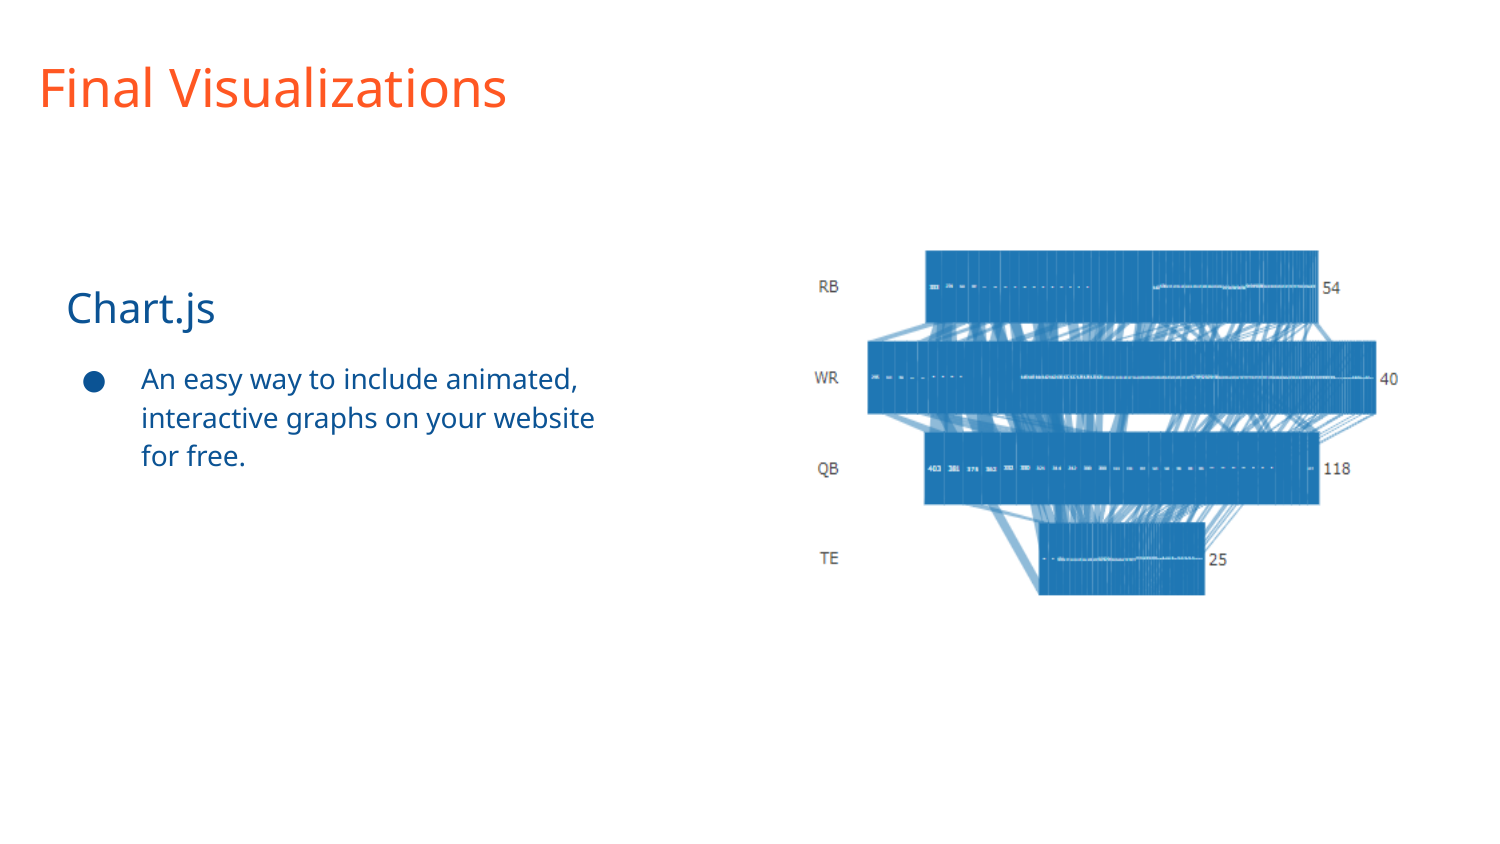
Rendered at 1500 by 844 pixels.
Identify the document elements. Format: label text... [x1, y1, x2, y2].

picture [672, 105, 1471, 709]
title Final Visualizations [23, 39, 1421, 134]
list Chart.js An easy way to include animated, interactive graphs on your website for free. [51, 189, 614, 750]
